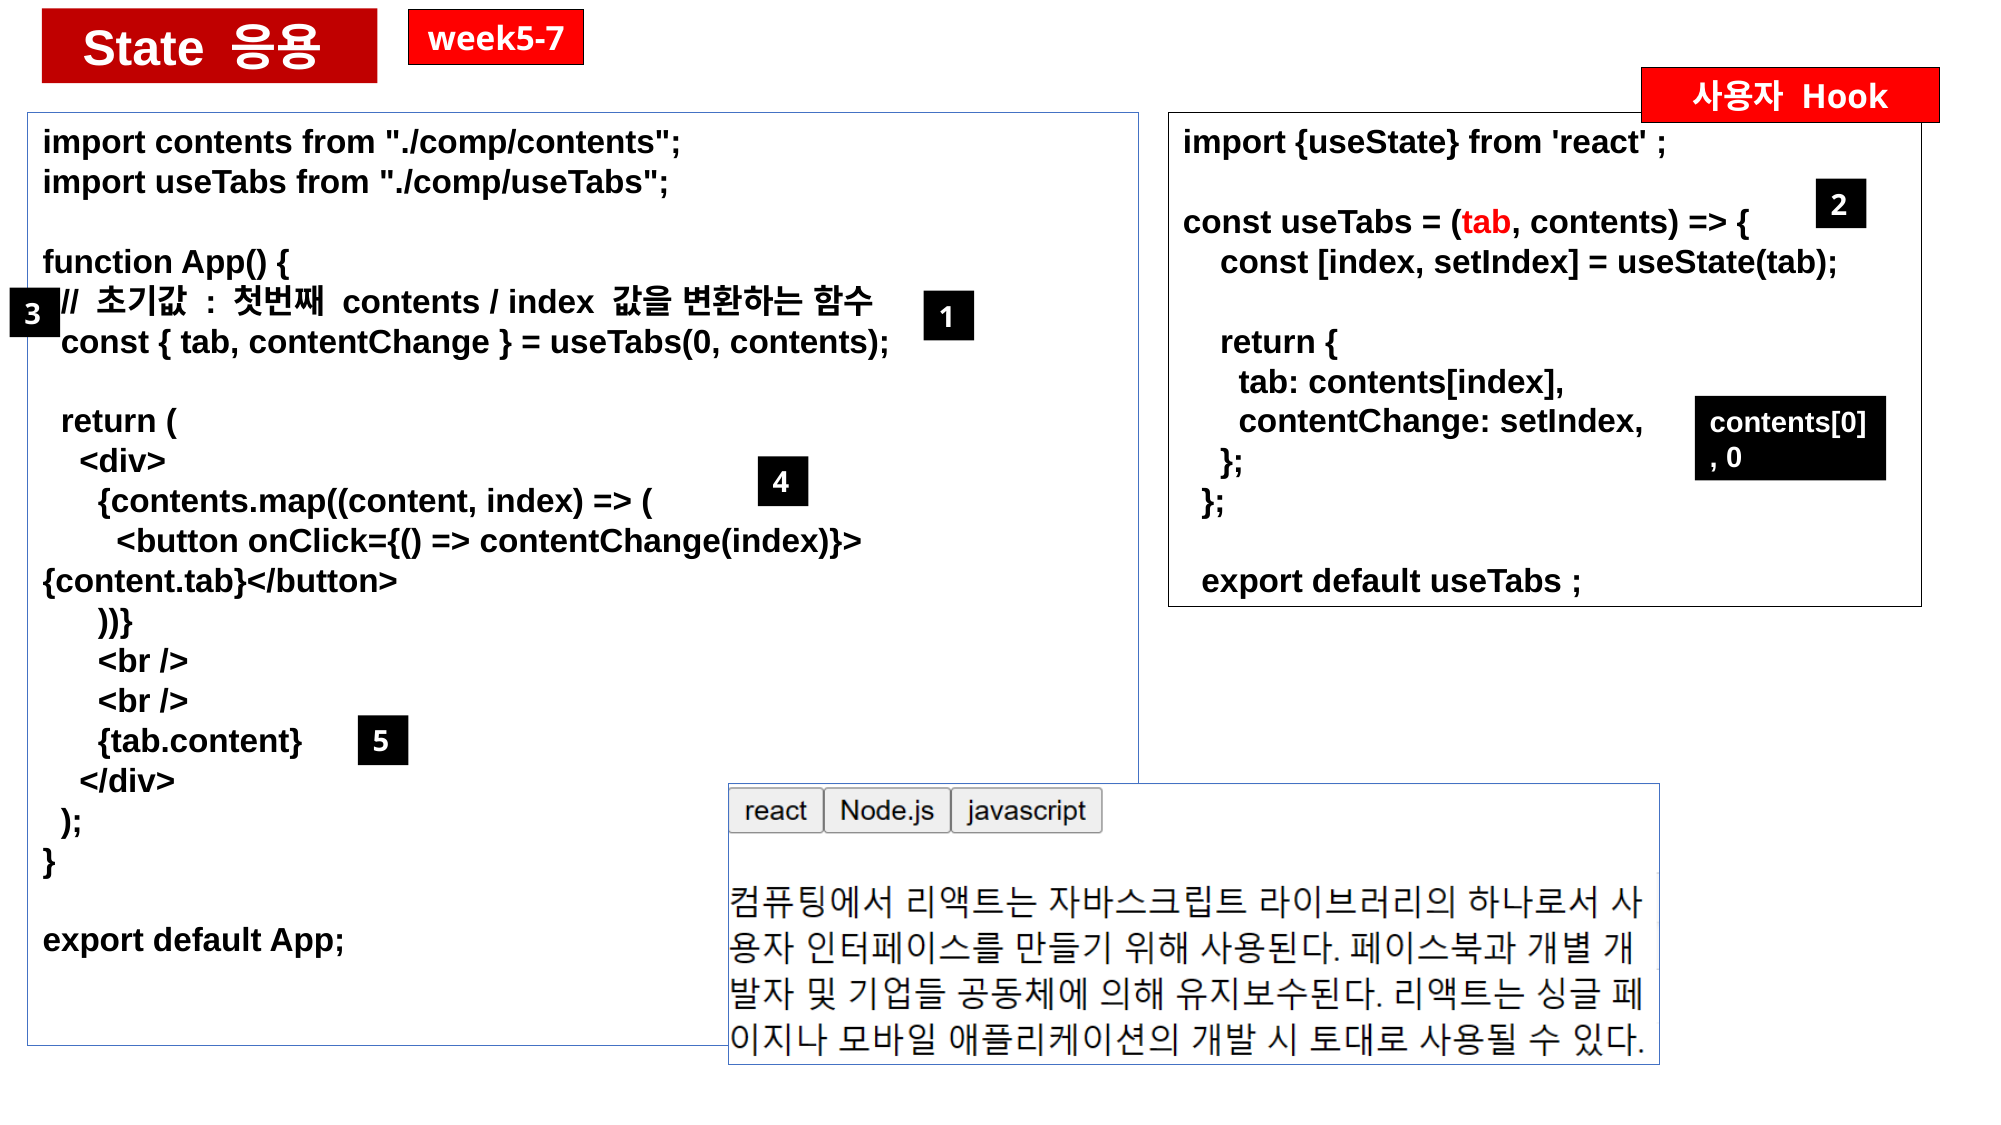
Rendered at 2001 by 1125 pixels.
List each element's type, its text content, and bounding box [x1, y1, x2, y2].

text_box 사용자 Hook [1641, 67, 1940, 123]
text_box import contents from "./comp/contents"; import useTabs from "./comp/useTabs"; function App() { // 초기값 : 첫번째 contents / index 값을 변환하는 함수 const { tab, contentChange } = useTabs(0, contents); return ( <div> {contents.map((content, index) => ( <button onClick={() => contentChange(index)}> {content.tab}</button> ))} <br /> <br /> {tab.content} </div> ); } export default App; [27, 112, 1139, 1046]
text_box week5-7 [408, 9, 584, 65]
text_box import {useState} from 'react' ; const useTabs = (tab, contents) => { const [index, setIndex] = useState(tab); return { tab: contents[index], contentChange: setIndex, }; }; export default useTabs ; [1168, 112, 1922, 607]
text_box 3 [9, 287, 61, 338]
text_box State 응용 [41, 8, 378, 84]
text_box 5 [357, 715, 409, 766]
picture [728, 783, 1660, 1065]
text_box 2 [1815, 178, 1867, 229]
text_box 4 [757, 456, 809, 507]
text_box 1 [923, 290, 975, 341]
text_box contents[0], 0 [1694, 395, 1887, 481]
